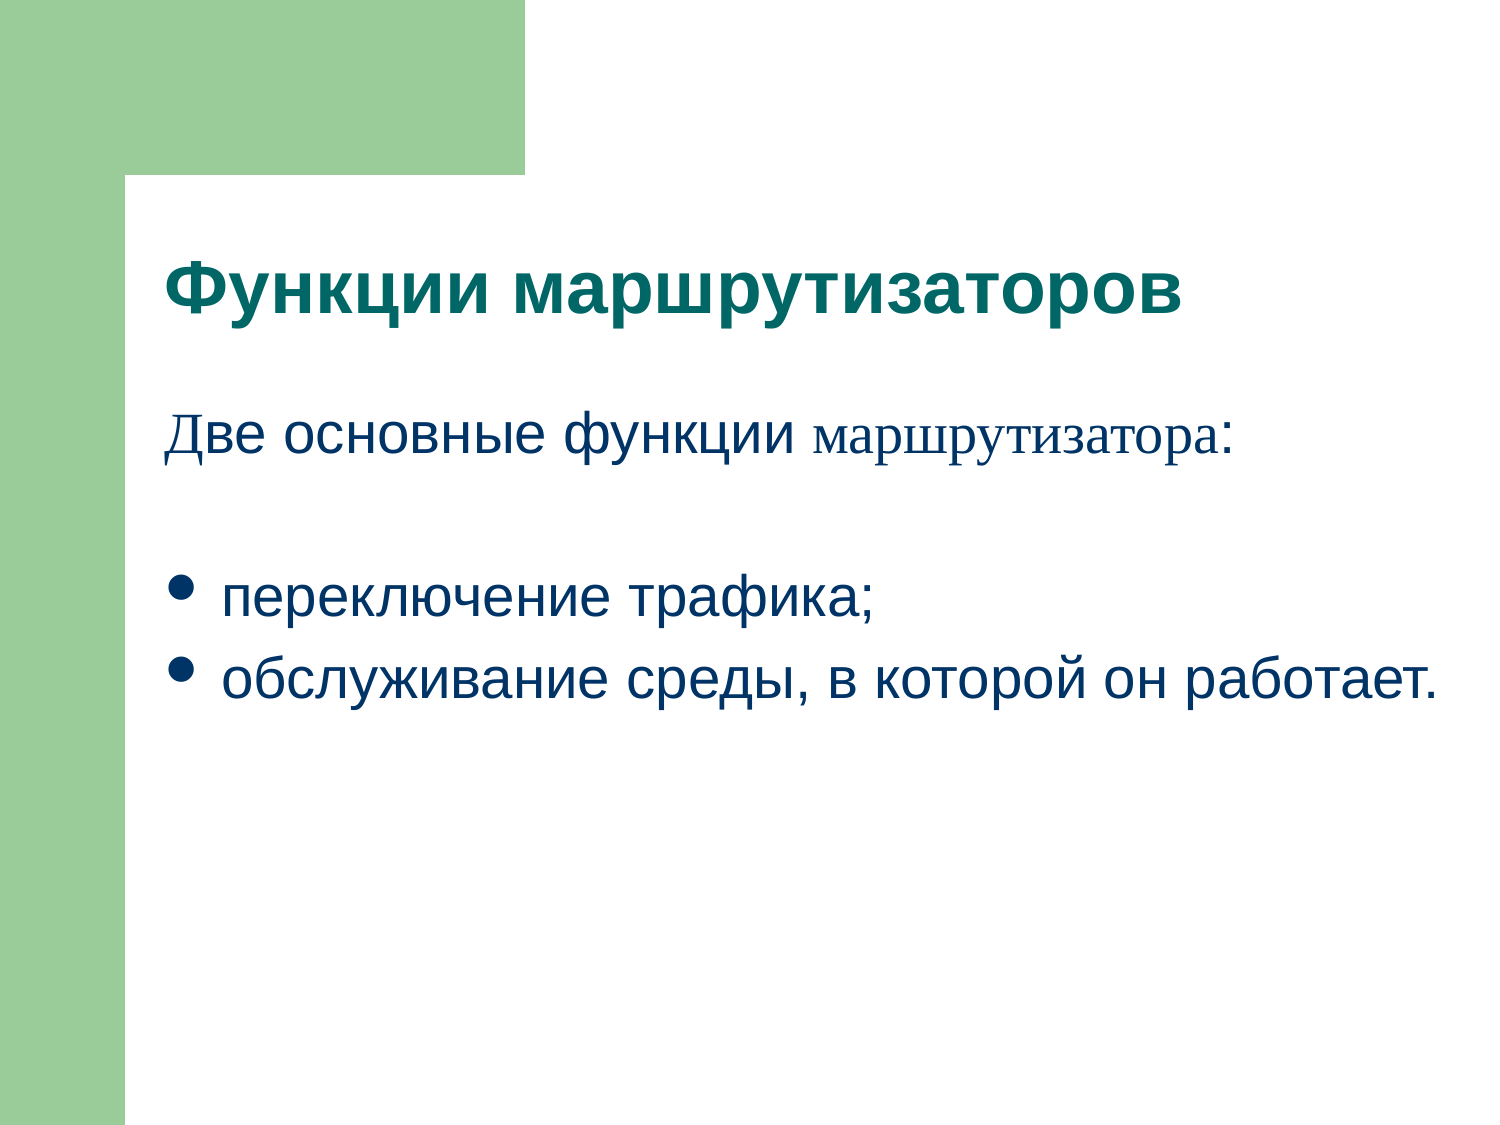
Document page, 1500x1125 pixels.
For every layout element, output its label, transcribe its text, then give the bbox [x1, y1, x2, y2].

list Две основные функции маршрутизатора: переключение трафика; обслуживание среды, в которой он работает. [149, 387, 1463, 1001]
title Функции маршрутизаторов [149, 149, 1463, 338]
